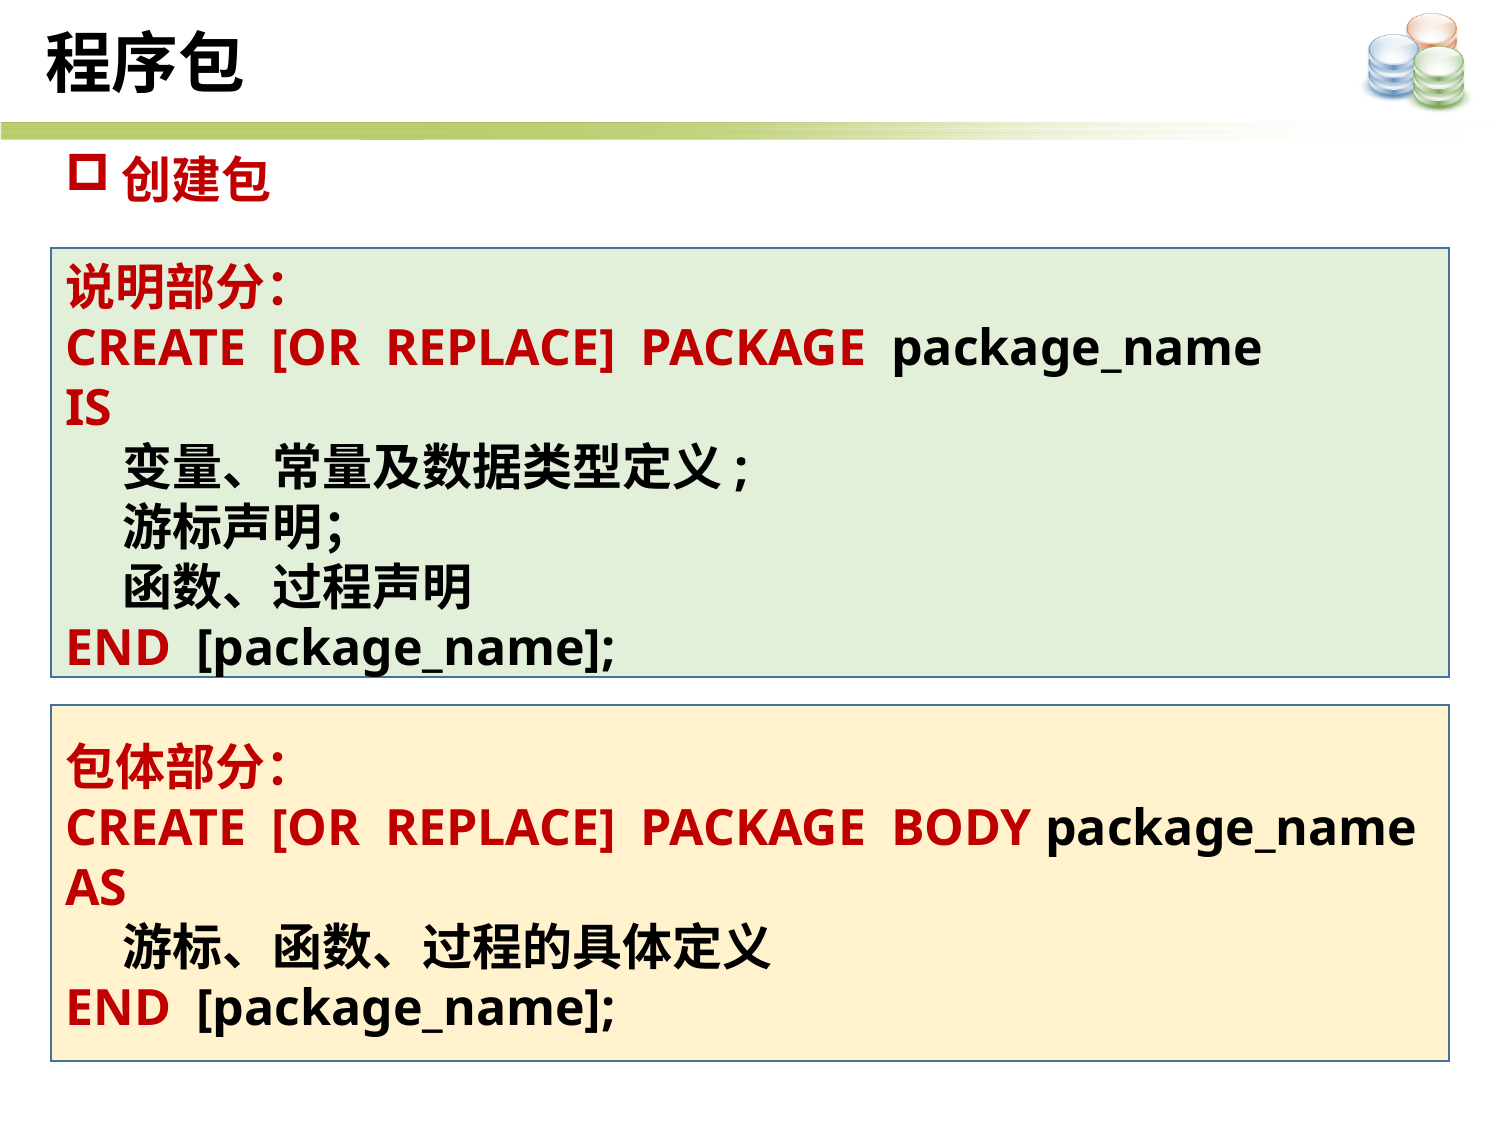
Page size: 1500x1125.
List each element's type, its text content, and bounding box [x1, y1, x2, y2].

text_box 程序包 [30, 13, 261, 109]
text_box 创建包 [50, 140, 1450, 216]
picture [2, 120, 1500, 143]
text_box 说明部分： CREATE [OR REPLACE] PACKAGE package_name IS 变量、常量及数据类型定义; 游标声明； 函数、过程声明 END [package_name]; 包体部分： CREATE [OR REPLACE] PACKAGE BODY package_name AS 游标、函数、过程的具体定义 END [package_name]; [50, 232, 1450, 1060]
slide_number [1059, 1060, 1397, 1103]
